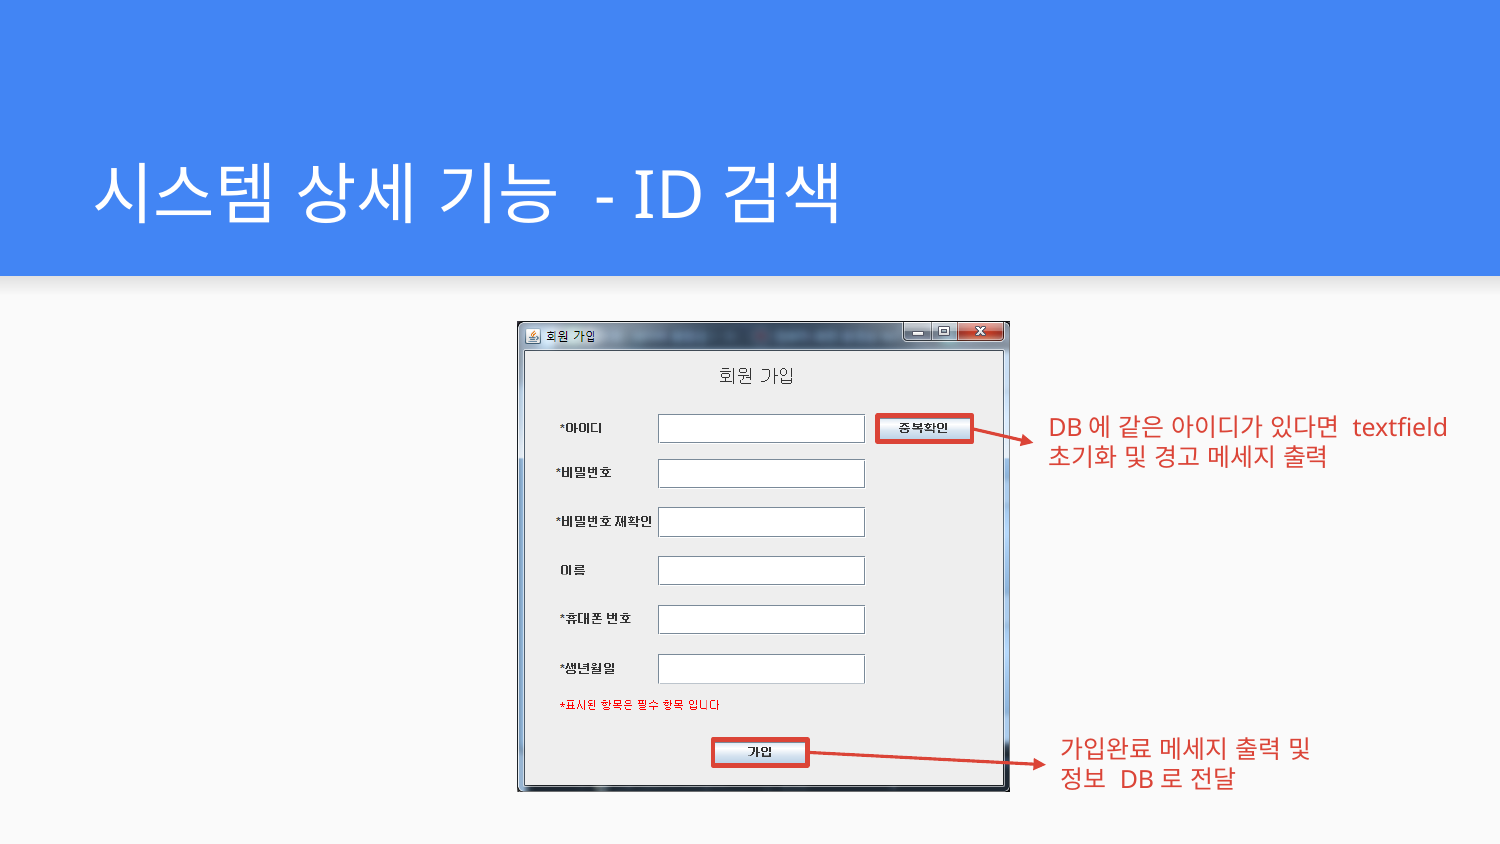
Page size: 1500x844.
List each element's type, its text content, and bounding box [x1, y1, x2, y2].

text_box DB에 같은 아이디가 있다면 textfield 초기화 및 경고 메세지 출력 [1033, 396, 1491, 489]
text_box 가입완료 메세지 출력 및 정보 DB로 전달 [1045, 718, 1470, 811]
title 시스템 상세 기능 - ID검색 [77, 121, 1427, 248]
picture [517, 321, 1010, 792]
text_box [971, 428, 1034, 444]
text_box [807, 752, 1047, 766]
